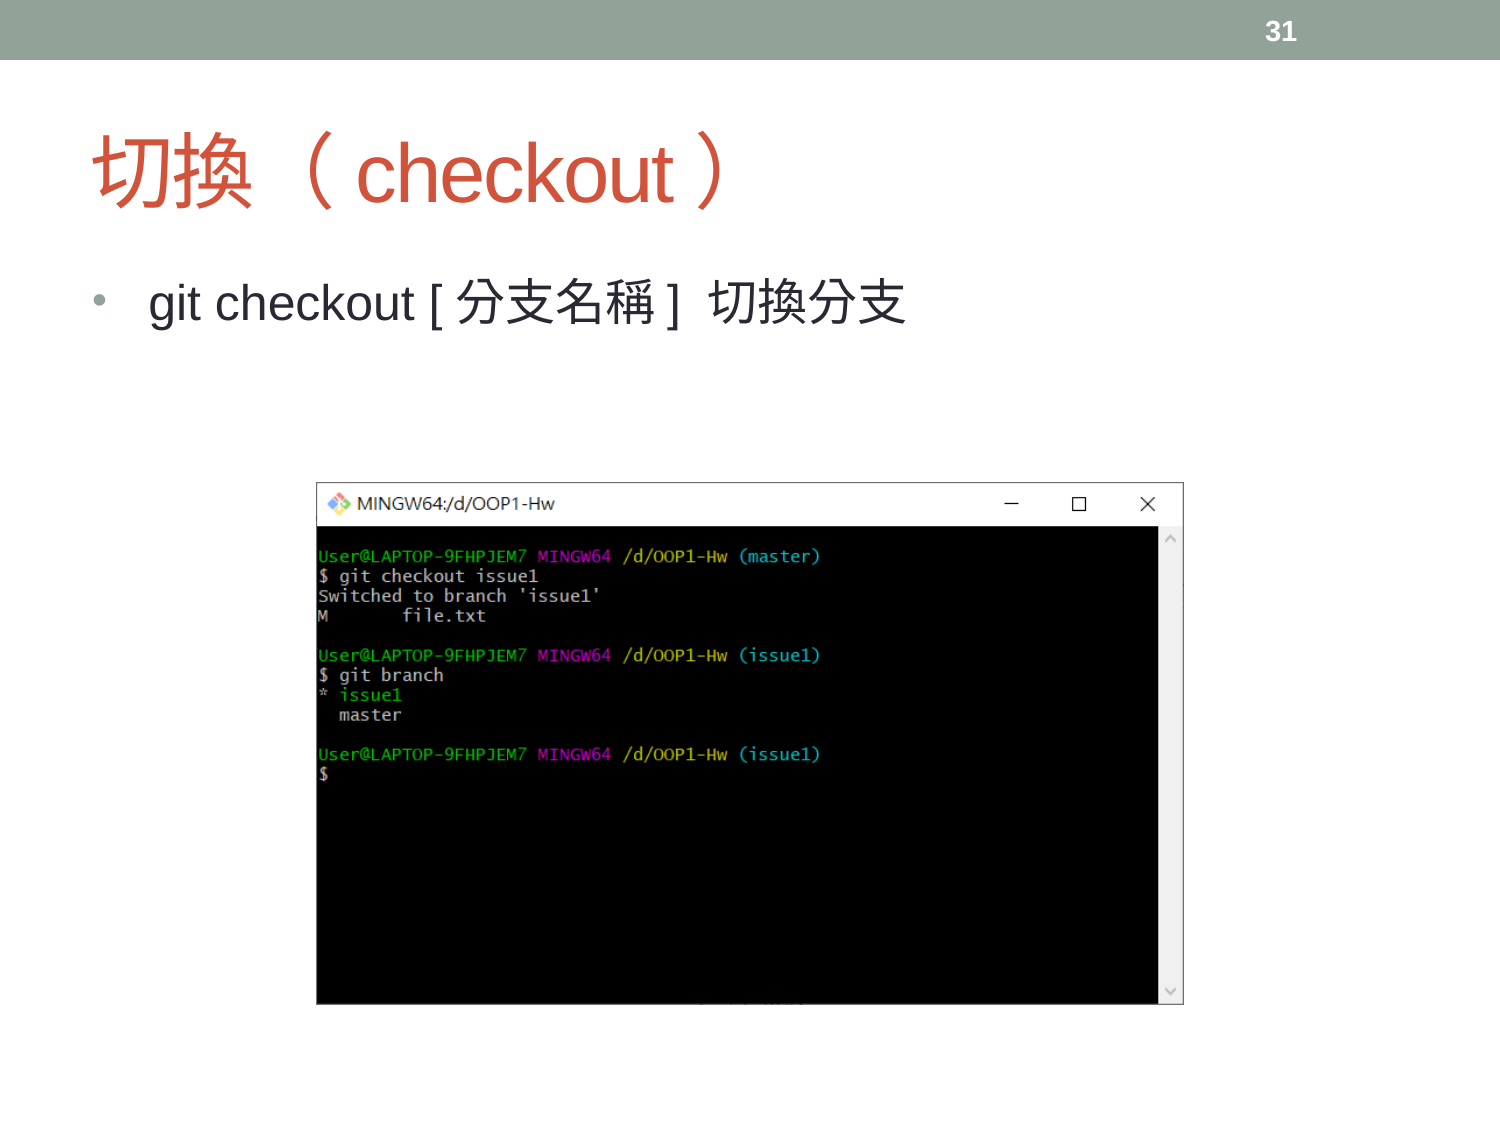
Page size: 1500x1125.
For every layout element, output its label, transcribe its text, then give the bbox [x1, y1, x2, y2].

picture [316, 482, 1184, 1005]
slide_number 31 [1250, 3, 1425, 57]
title 切換（checkout） [75, 87, 1425, 250]
list git checkout [分支名稱] 切換分支 [75, 262, 1425, 1063]
